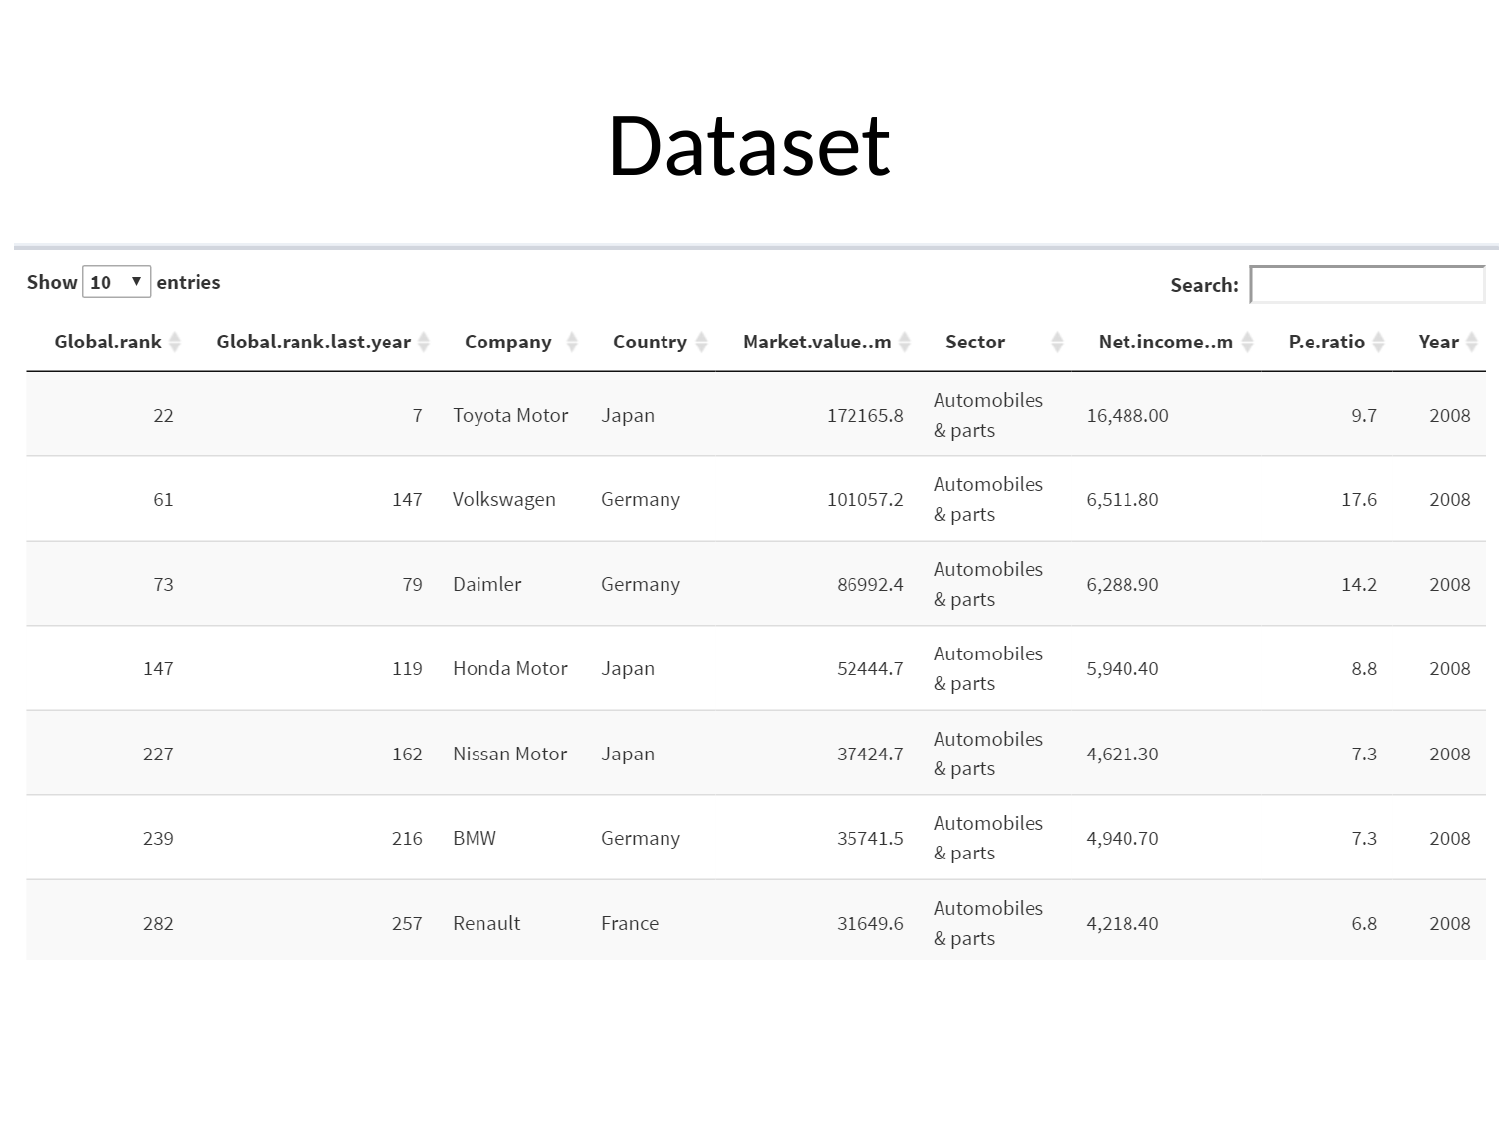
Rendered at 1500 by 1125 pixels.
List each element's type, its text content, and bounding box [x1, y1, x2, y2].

title Dataset [75, 45, 1425, 233]
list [14, 243, 1499, 960]
